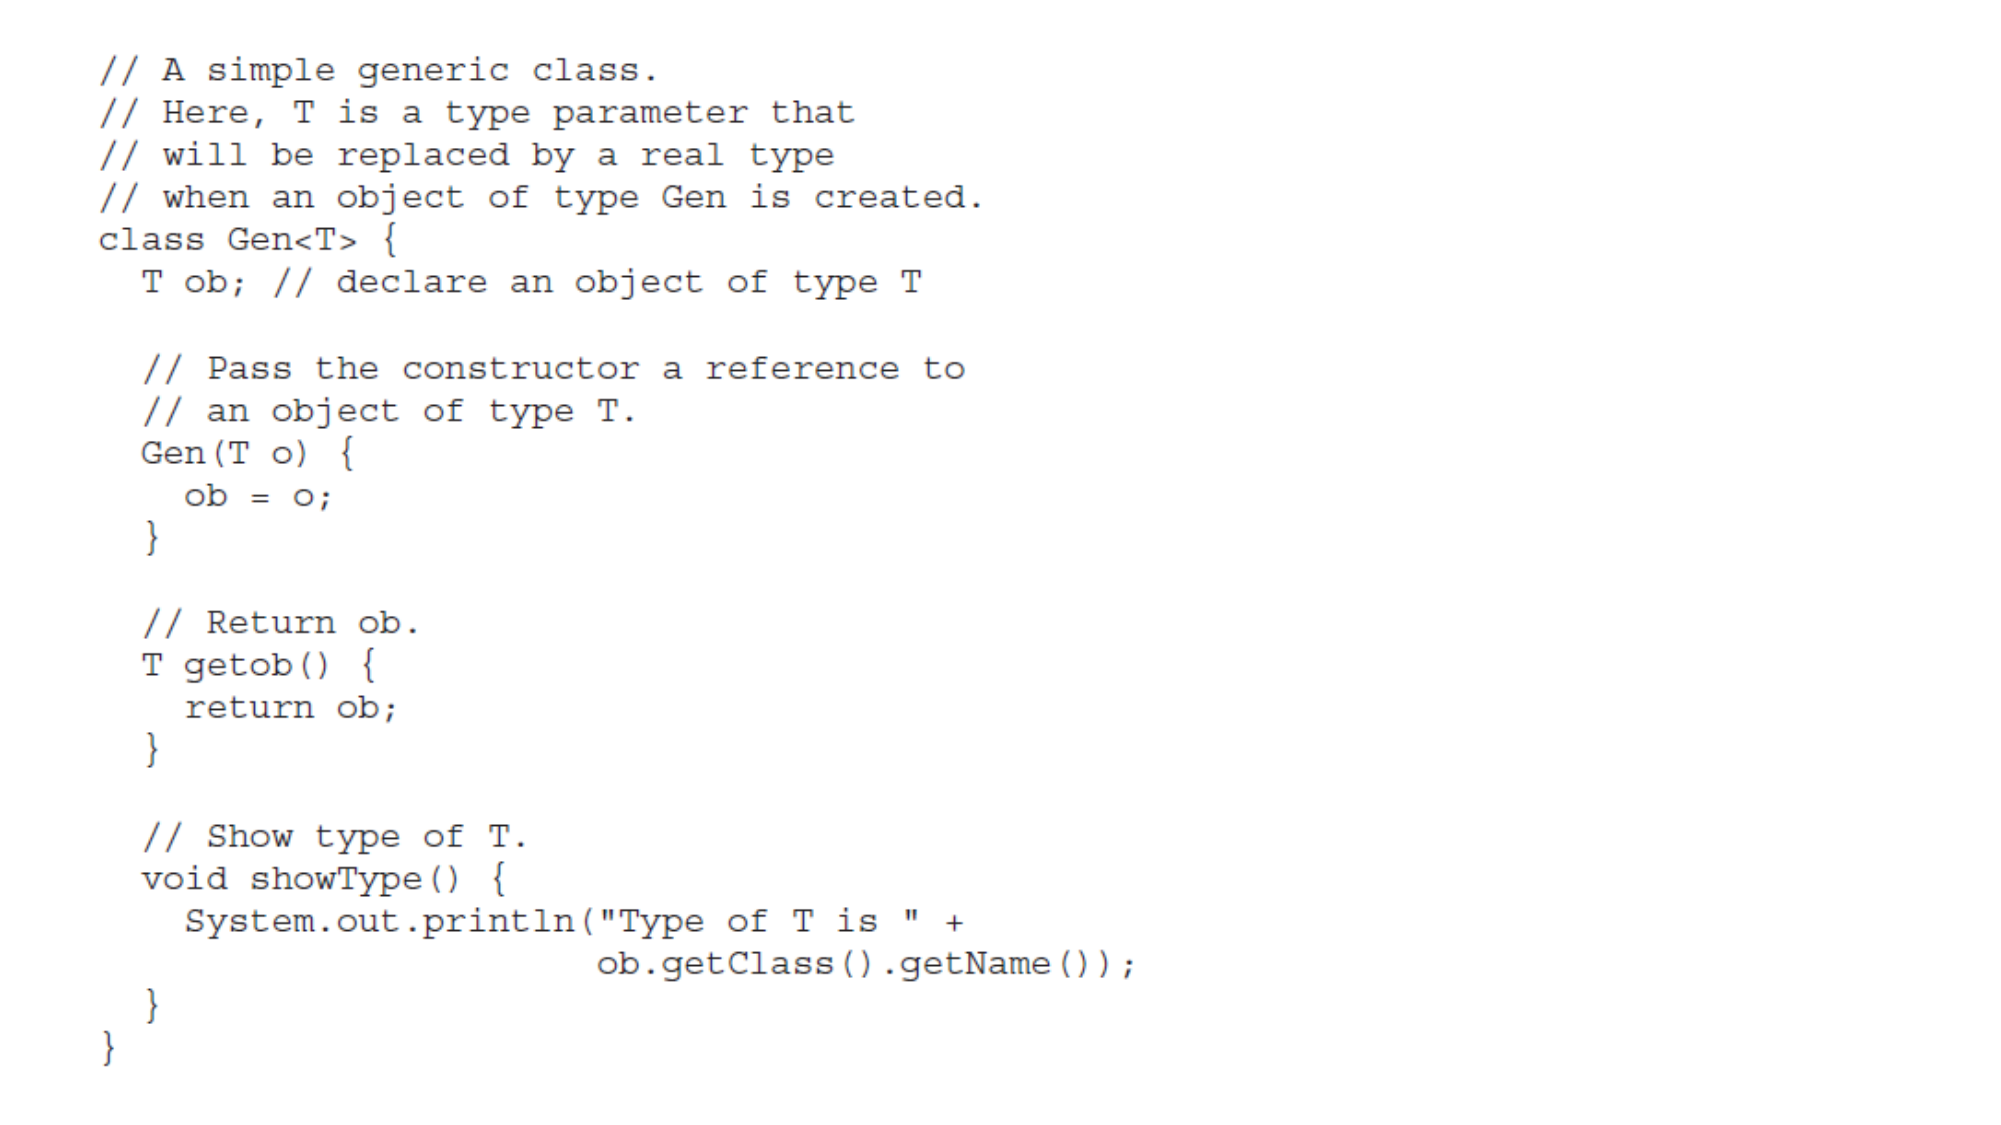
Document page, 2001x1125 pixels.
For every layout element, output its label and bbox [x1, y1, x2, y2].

picture [55, 42, 1188, 1094]
